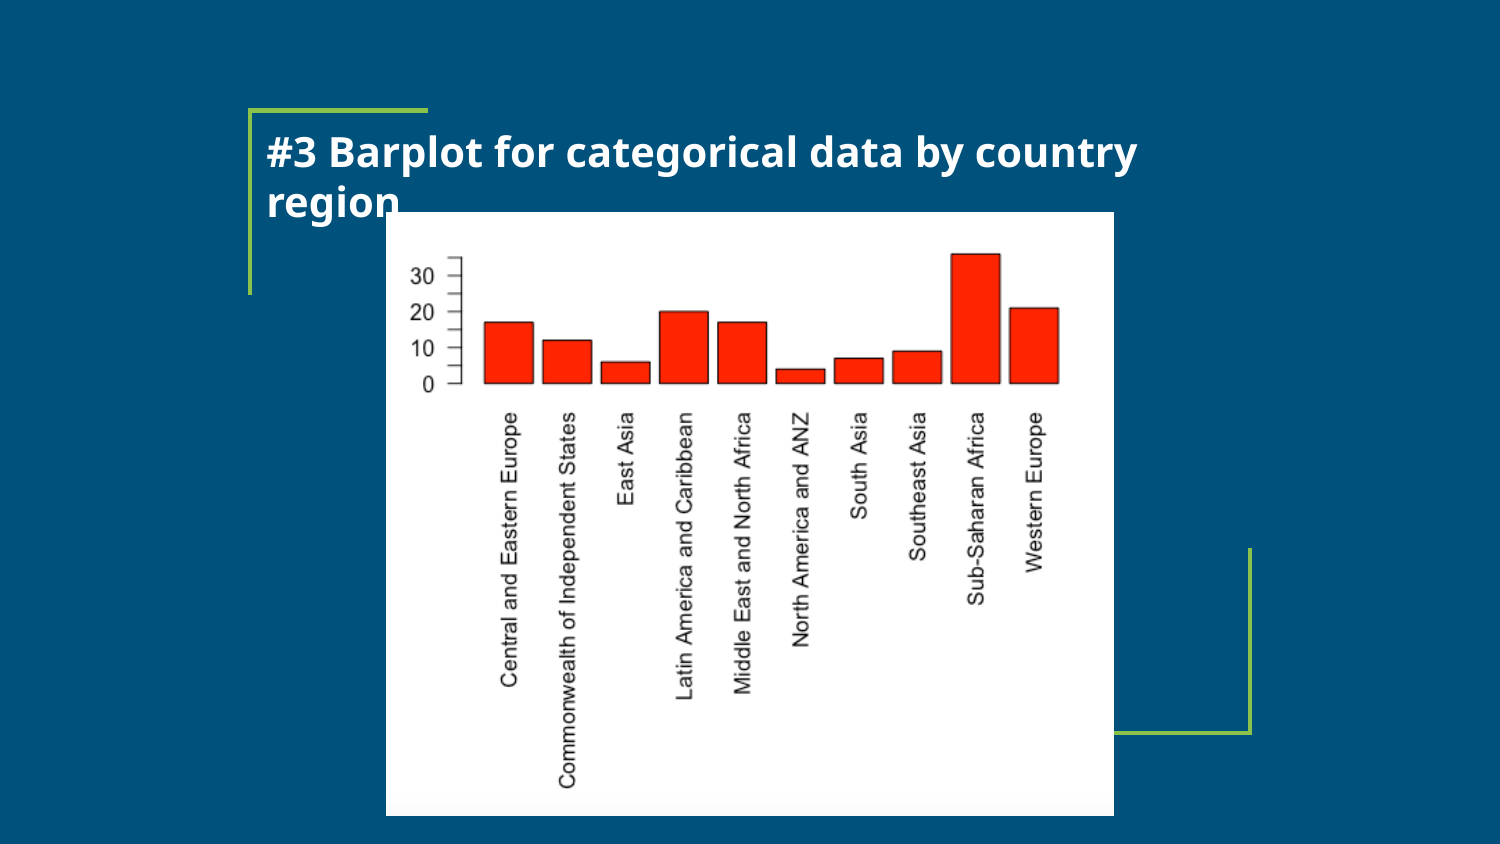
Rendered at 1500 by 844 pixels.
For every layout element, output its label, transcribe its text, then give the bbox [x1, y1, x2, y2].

text_box #3 Barplot for categorical data by country region [251, 110, 1248, 241]
picture [387, 212, 1114, 815]
